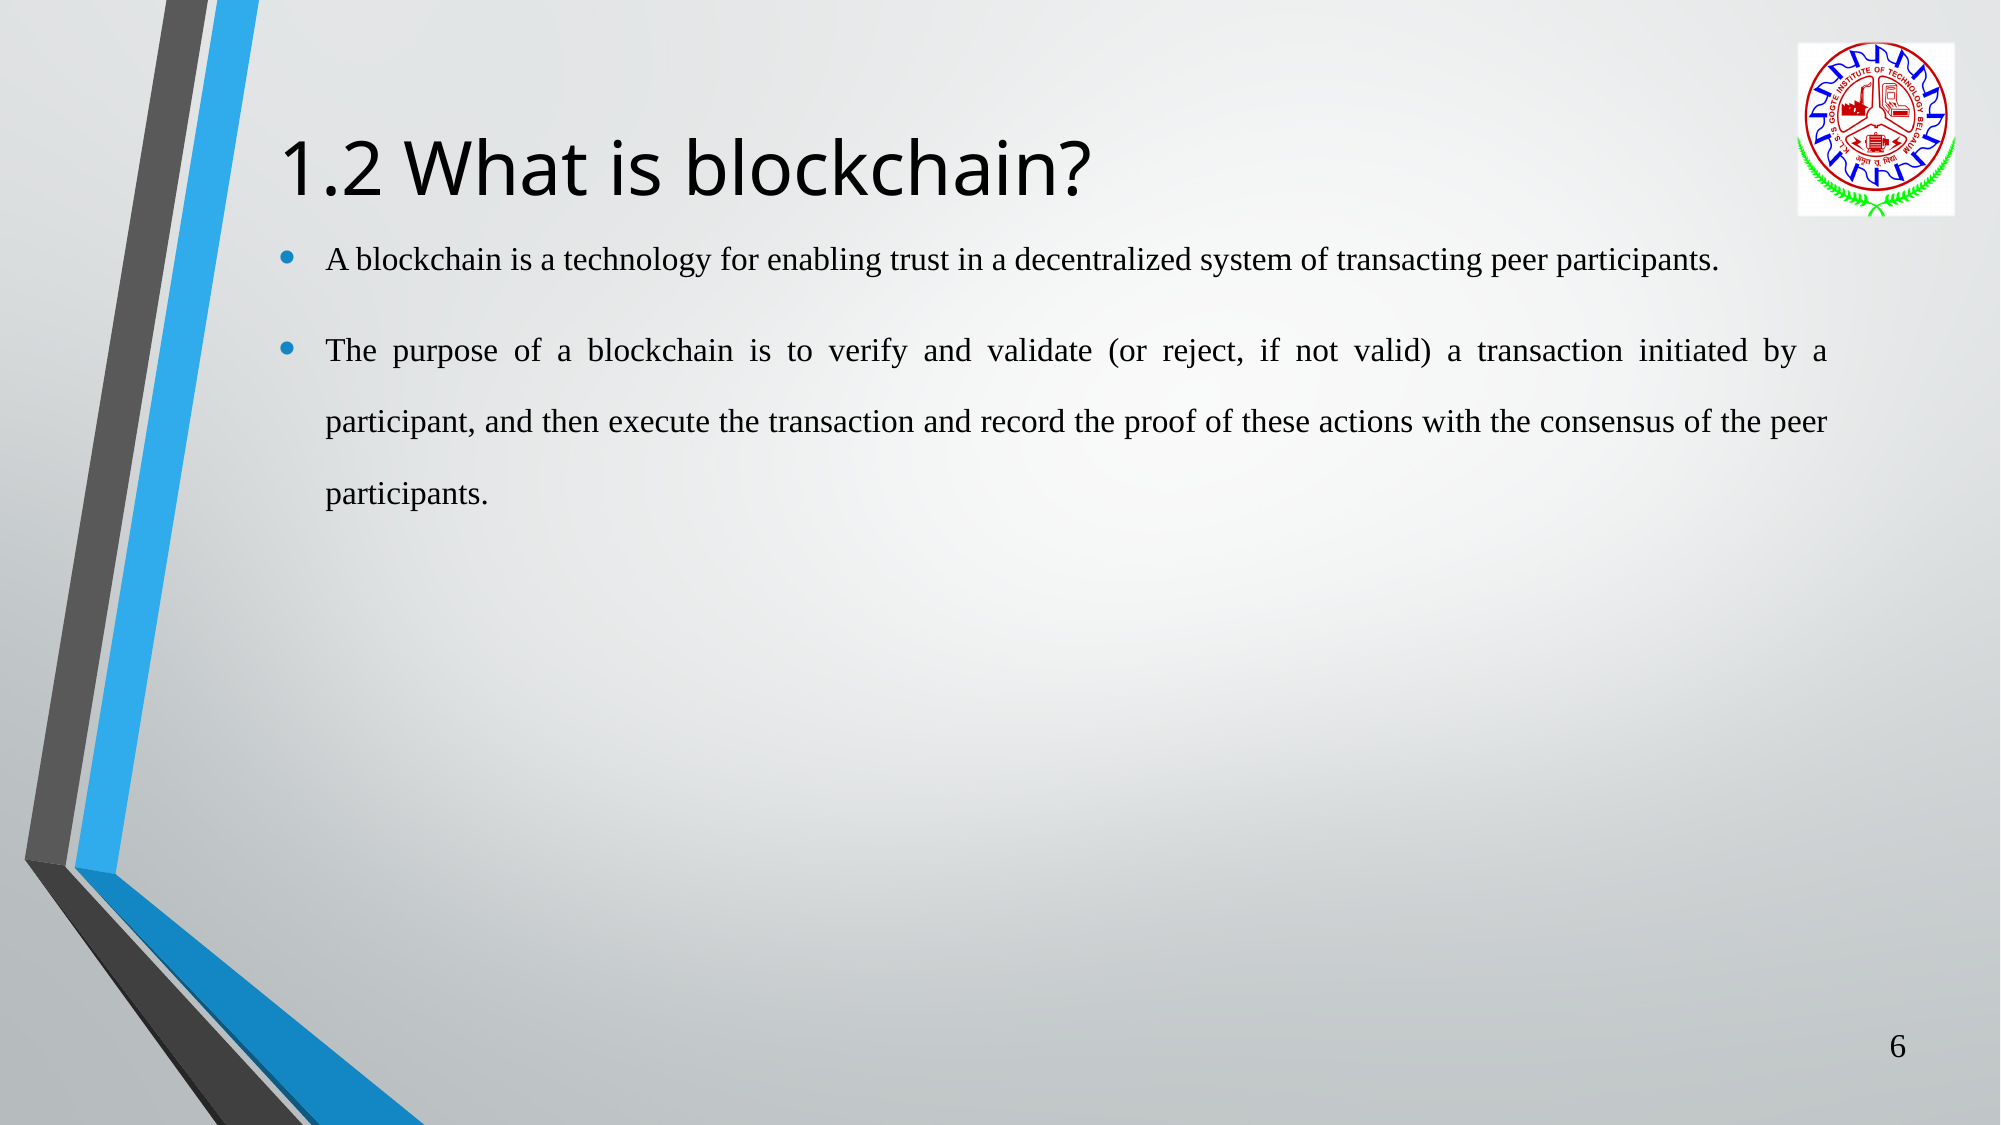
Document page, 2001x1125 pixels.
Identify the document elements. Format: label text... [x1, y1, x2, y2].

title 1.2 What is blockchain? [263, 112, 1796, 197]
slide_number 6 [1831, 1013, 1922, 1074]
picture [1796, 41, 1957, 218]
text_box A blockchain is a technology for enabling trust in a decentralized system of transacting peer participants. The purpose of a blockchain is to verify and validate (or reject, if not valid) a transaction initiated by a participant, and then execute the transaction and record the proof of these actions with the consensus of the peer participants. [263, 197, 1846, 1043]
